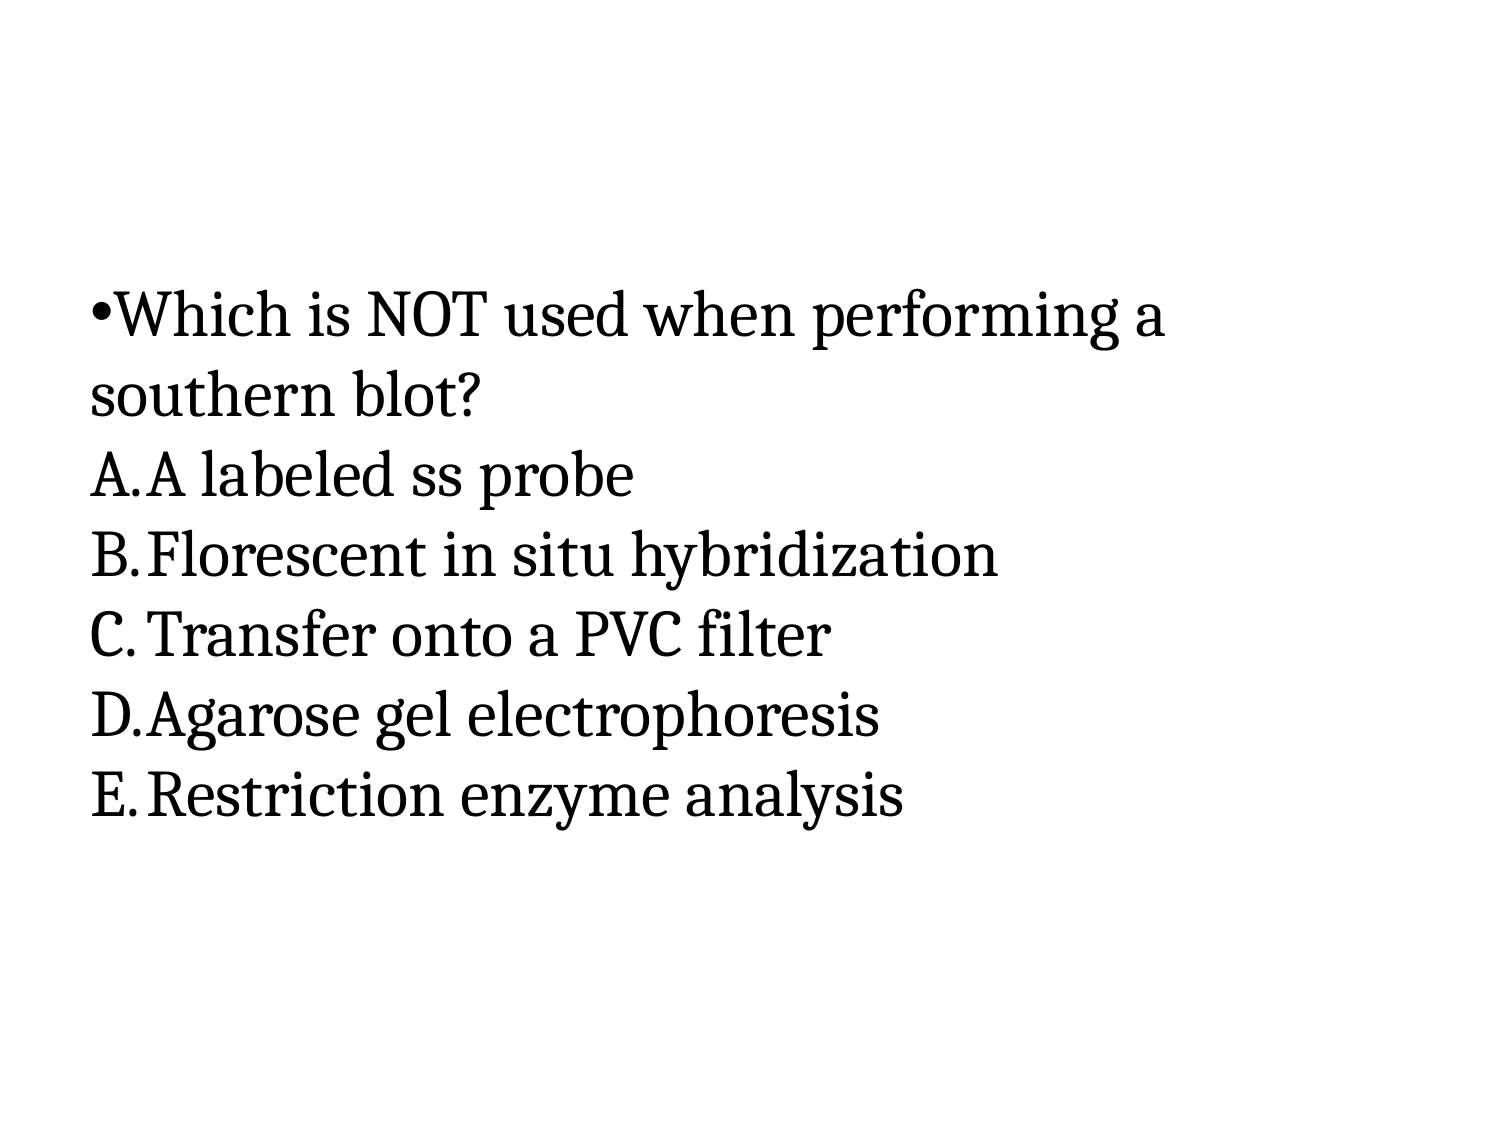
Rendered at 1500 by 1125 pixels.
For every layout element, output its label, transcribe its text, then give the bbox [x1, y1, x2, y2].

list Which is NOT used when performing a southern blot? A labeled ss probe Florescent in situ hybridization Transfer onto a PVC filter Agarose gel electrophoresis Restriction enzyme analysis [75, 262, 1425, 1005]
